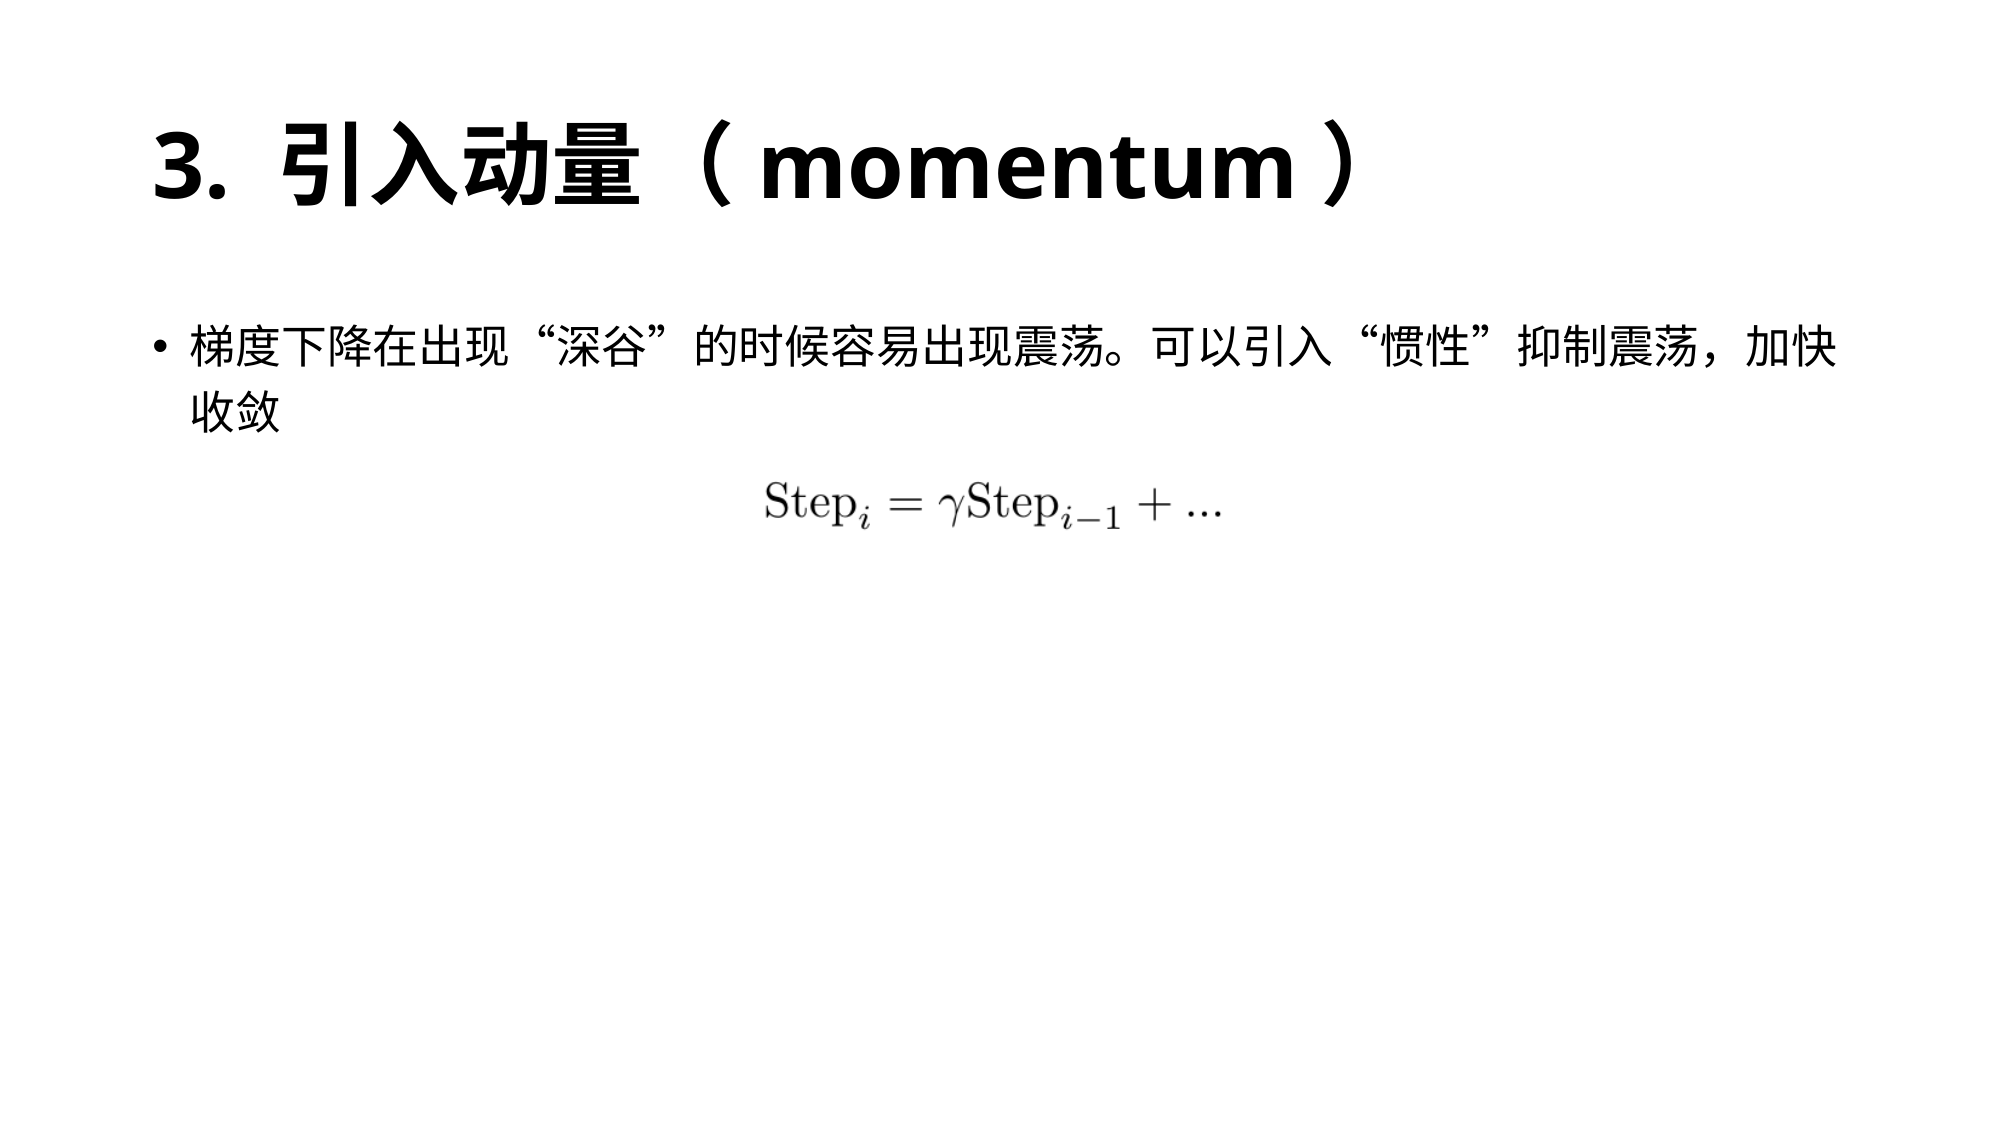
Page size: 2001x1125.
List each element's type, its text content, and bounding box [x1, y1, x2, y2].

title 3. 引入动量（momentum） [137, 59, 1863, 278]
text_box 梯度下降在出现“深谷”的时候容易出现震荡。可以引入“惯性”抑制震荡，加快收敛 [137, 299, 1872, 1014]
picture [739, 453, 1270, 551]
